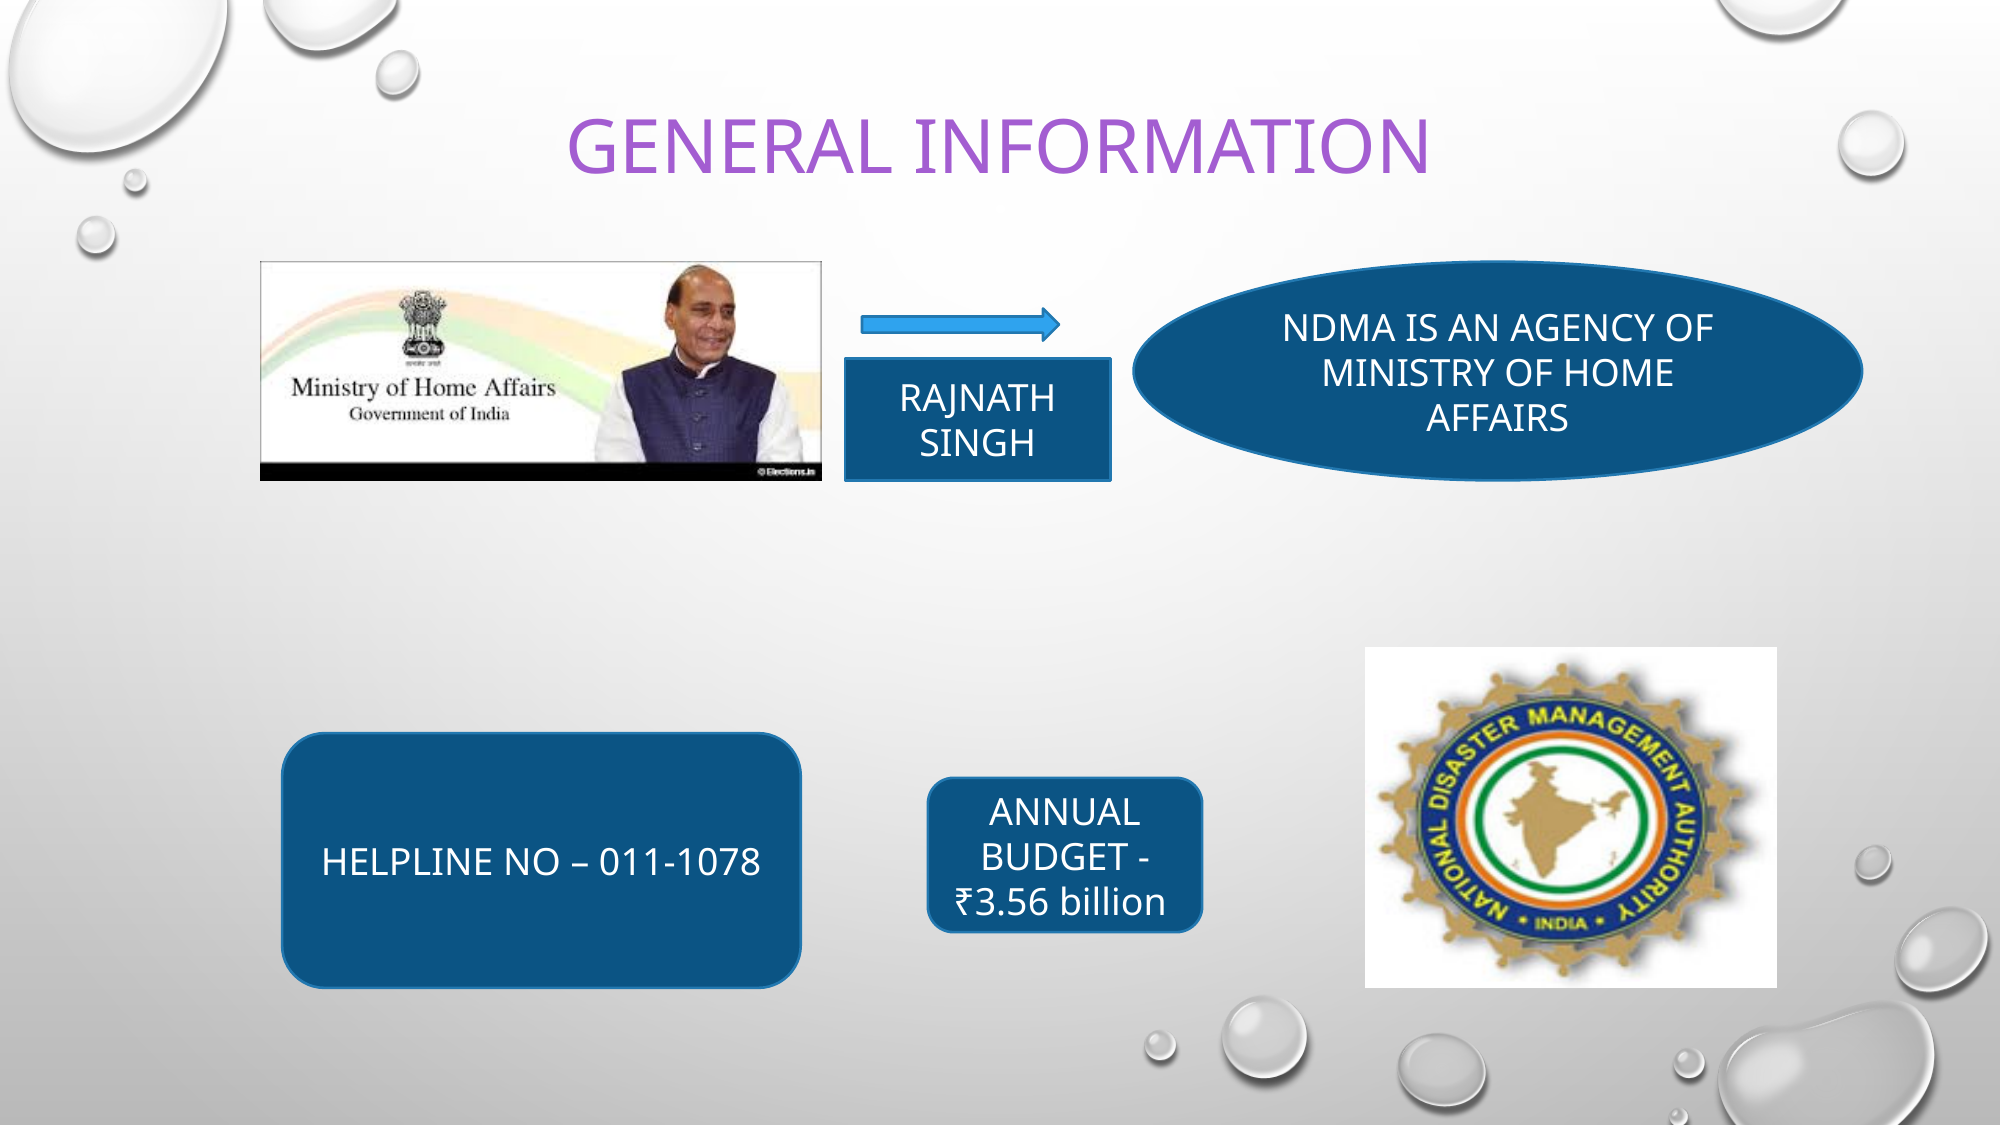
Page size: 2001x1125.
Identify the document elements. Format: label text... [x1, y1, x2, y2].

text_box ANNUAL BUDGET - ₹3.56 billion [926, 776, 1204, 934]
text_box NDMA IS AN AGENCY OF MINISTRY OF HOME AFFAIRS [1132, 260, 1864, 482]
picture [0, 0, 2000, 1125]
title GENERAL INFORMATION [149, 99, 1850, 200]
text_box [860, 307, 1061, 342]
text_box RAJNATH SINGH [844, 357, 1112, 482]
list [260, 261, 823, 481]
text_box HELPLINE NO – 011-1078 [280, 731, 803, 990]
